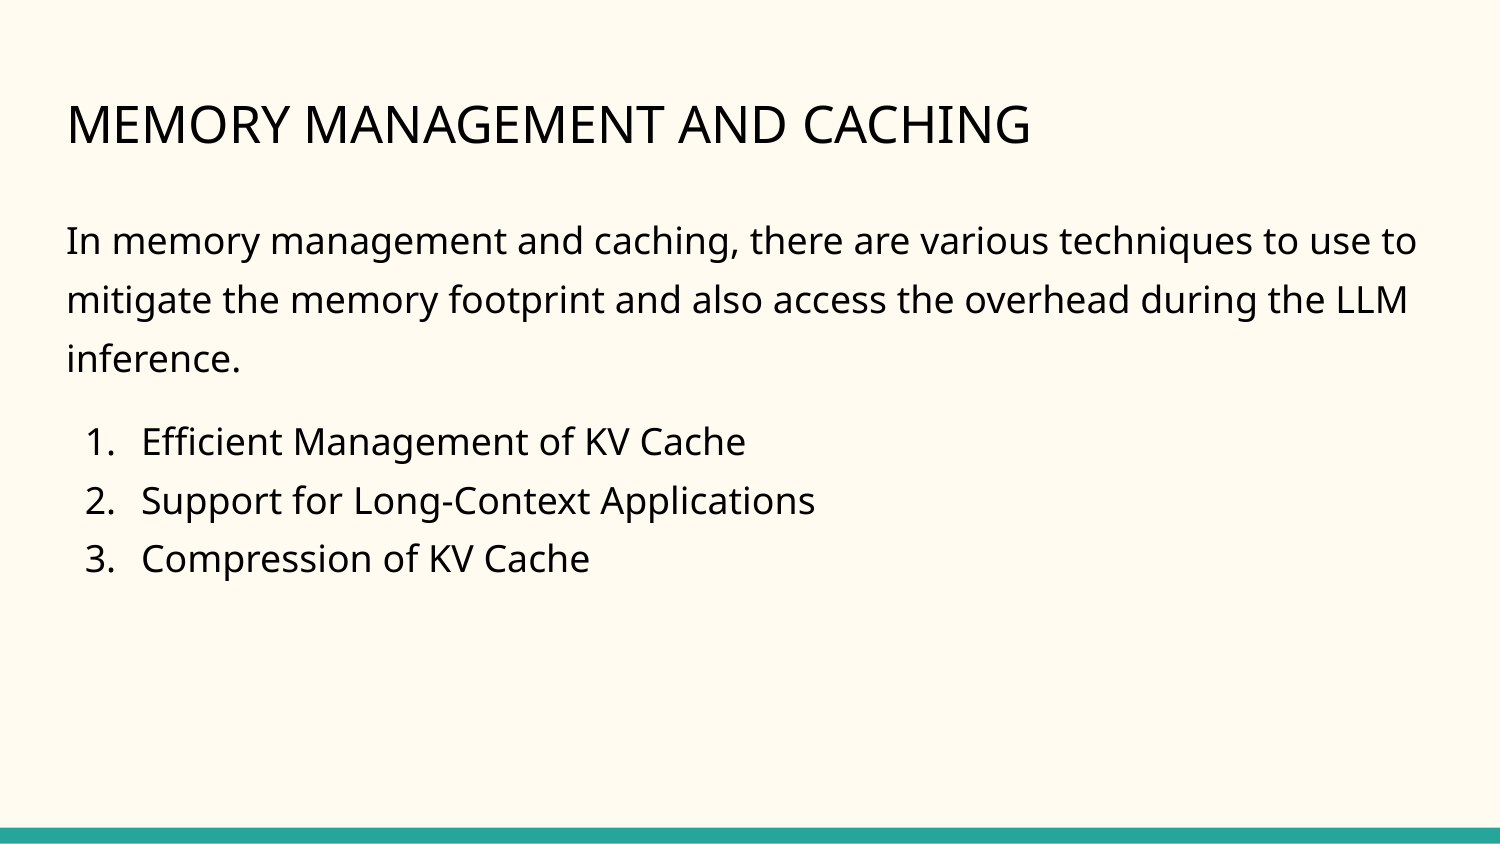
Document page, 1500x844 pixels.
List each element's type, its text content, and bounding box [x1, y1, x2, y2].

list In memory management and caching, there are various techniques to use to mitigate the memory footprint and also access the overhead during the LLM inference. Efficient Management of KV Cache Support for Long-Context Applications Compression of KV Cache [51, 192, 1449, 750]
title MEMORY MANAGEMENT AND CACHING [51, 72, 1449, 174]
